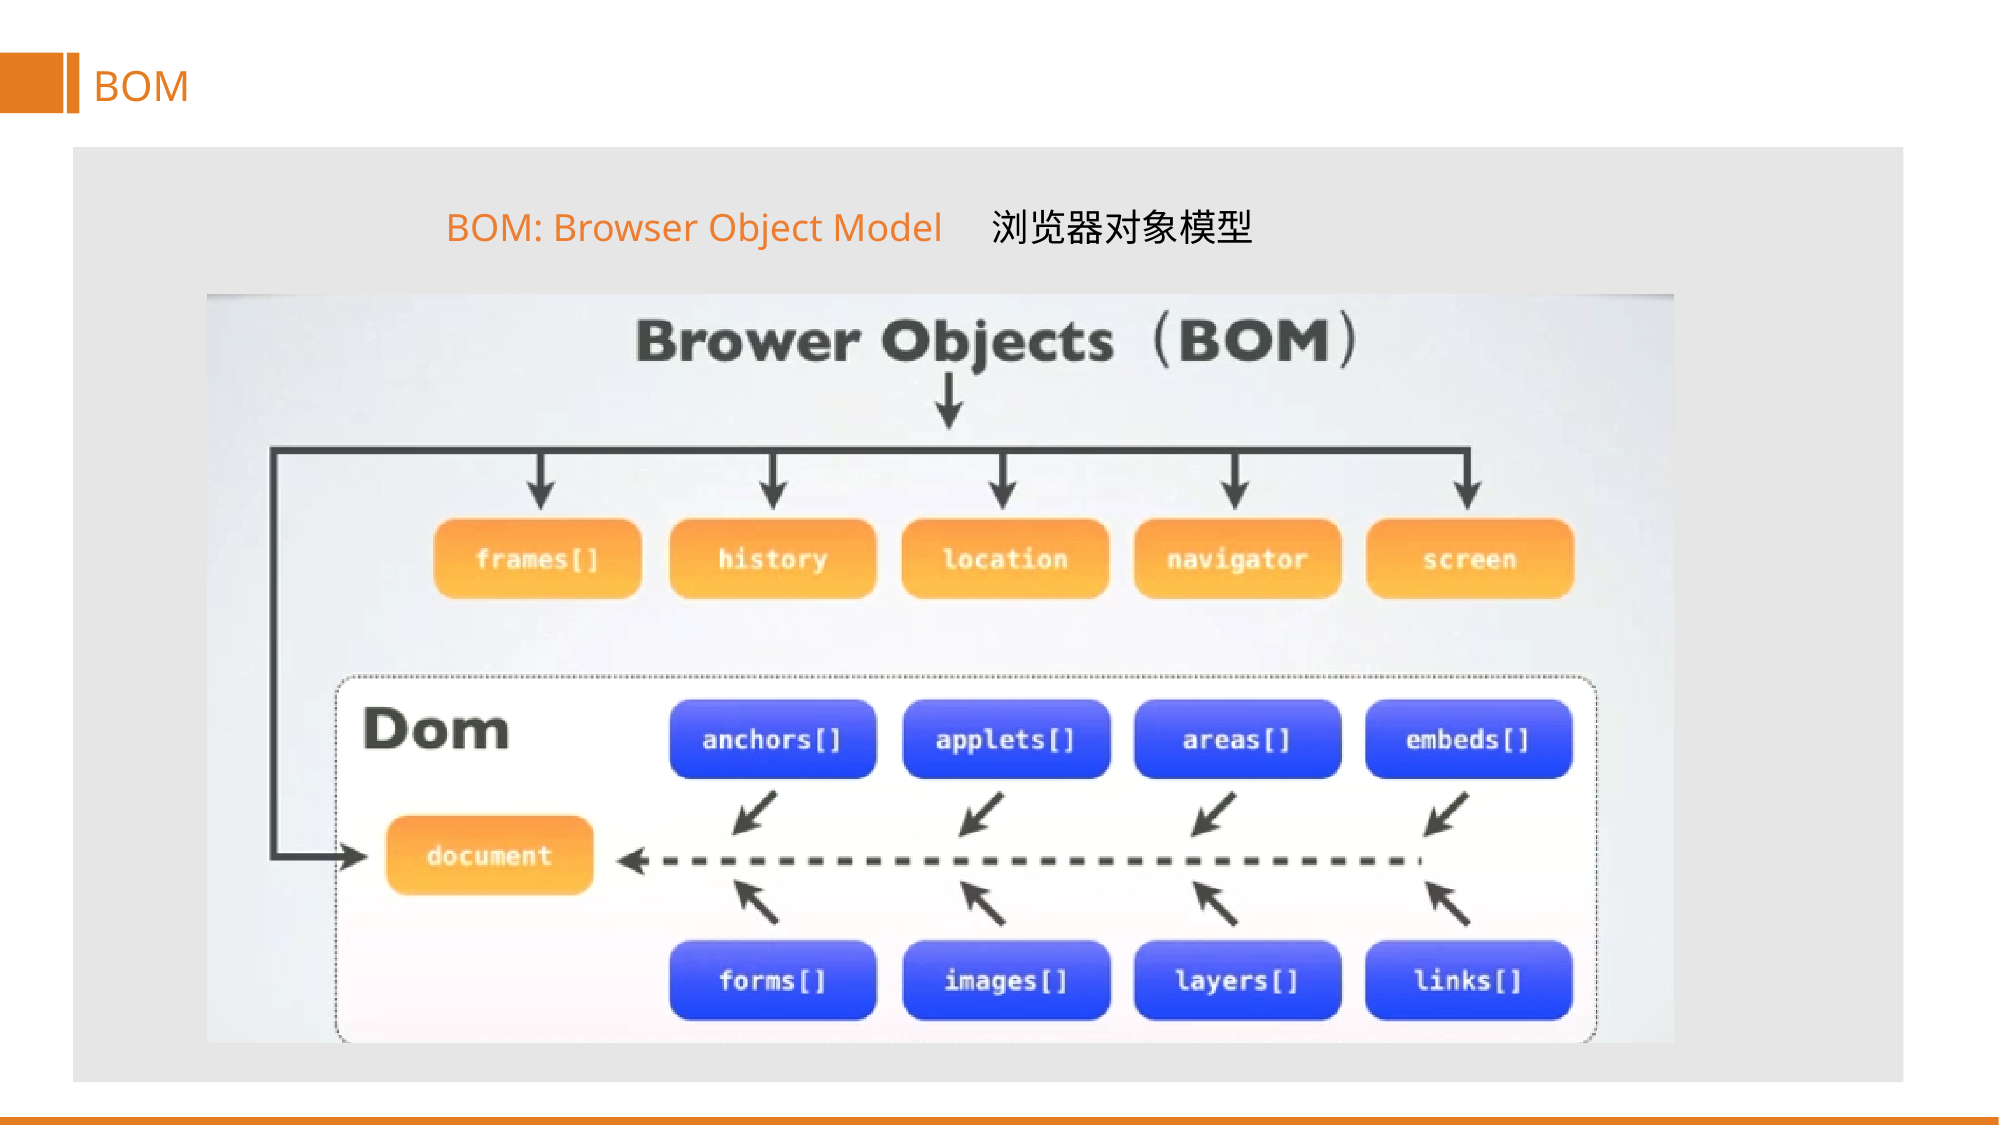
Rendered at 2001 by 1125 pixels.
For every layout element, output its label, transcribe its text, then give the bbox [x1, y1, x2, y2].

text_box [0, 52, 80, 114]
picture [207, 294, 1674, 1043]
text_box BOM: Browser Object Model 浏览器对象模型 [430, 196, 1546, 256]
text_box [0, 1116, 2000, 1125]
text_box BOM [78, 52, 206, 118]
text_box [72, 146, 1904, 1083]
